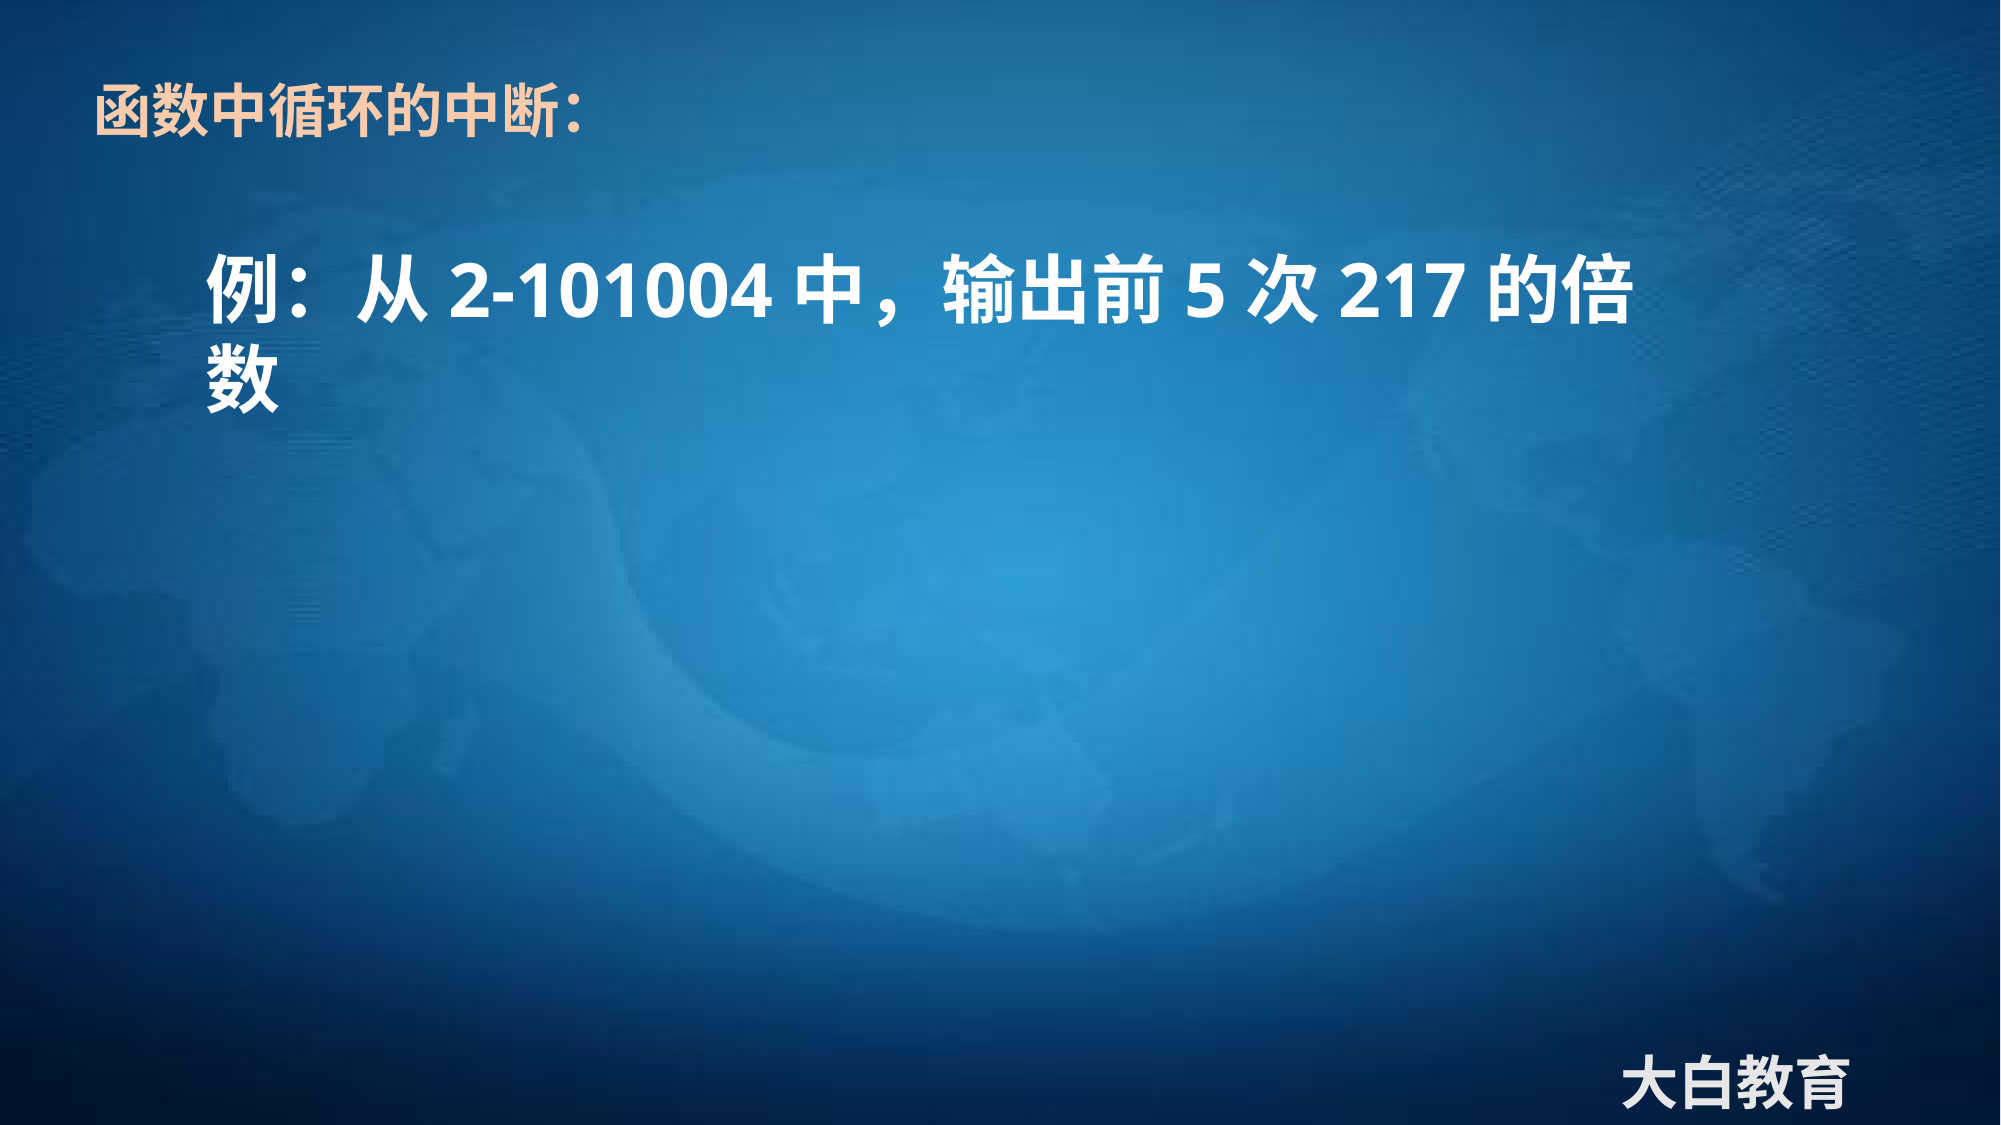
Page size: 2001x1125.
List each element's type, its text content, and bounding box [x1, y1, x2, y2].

text_box 函数中循环的中断： [78, 66, 864, 152]
text_box 大白教育 [1605, 1038, 1902, 1124]
text_box 例：从2-101004中，输出前5次217的倍数 [190, 235, 1667, 571]
picture [0, 0, 2001, 1125]
